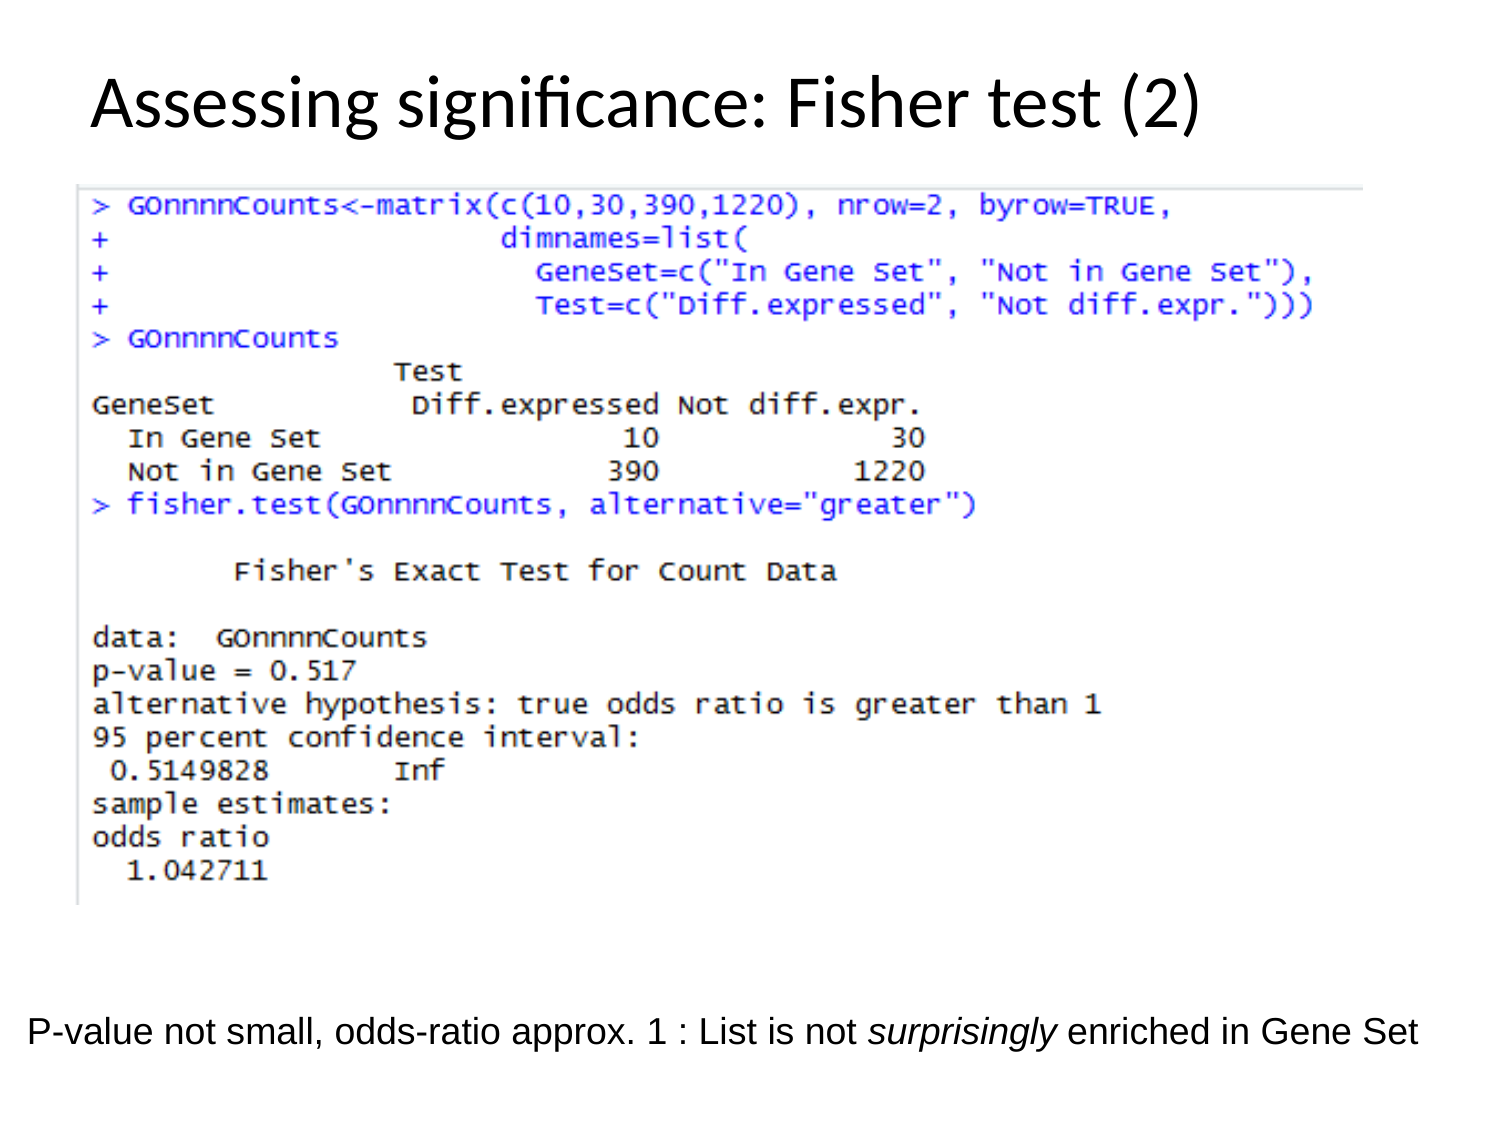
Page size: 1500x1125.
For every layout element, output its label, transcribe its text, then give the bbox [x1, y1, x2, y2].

title Assessing significance: Fisher test (2) [75, 45, 1425, 150]
text_box P-value not small, odds-ratio approx. 1 : List is not surprisingly enriched in Gene Set [11, 999, 1435, 1060]
picture [74, 184, 1363, 905]
